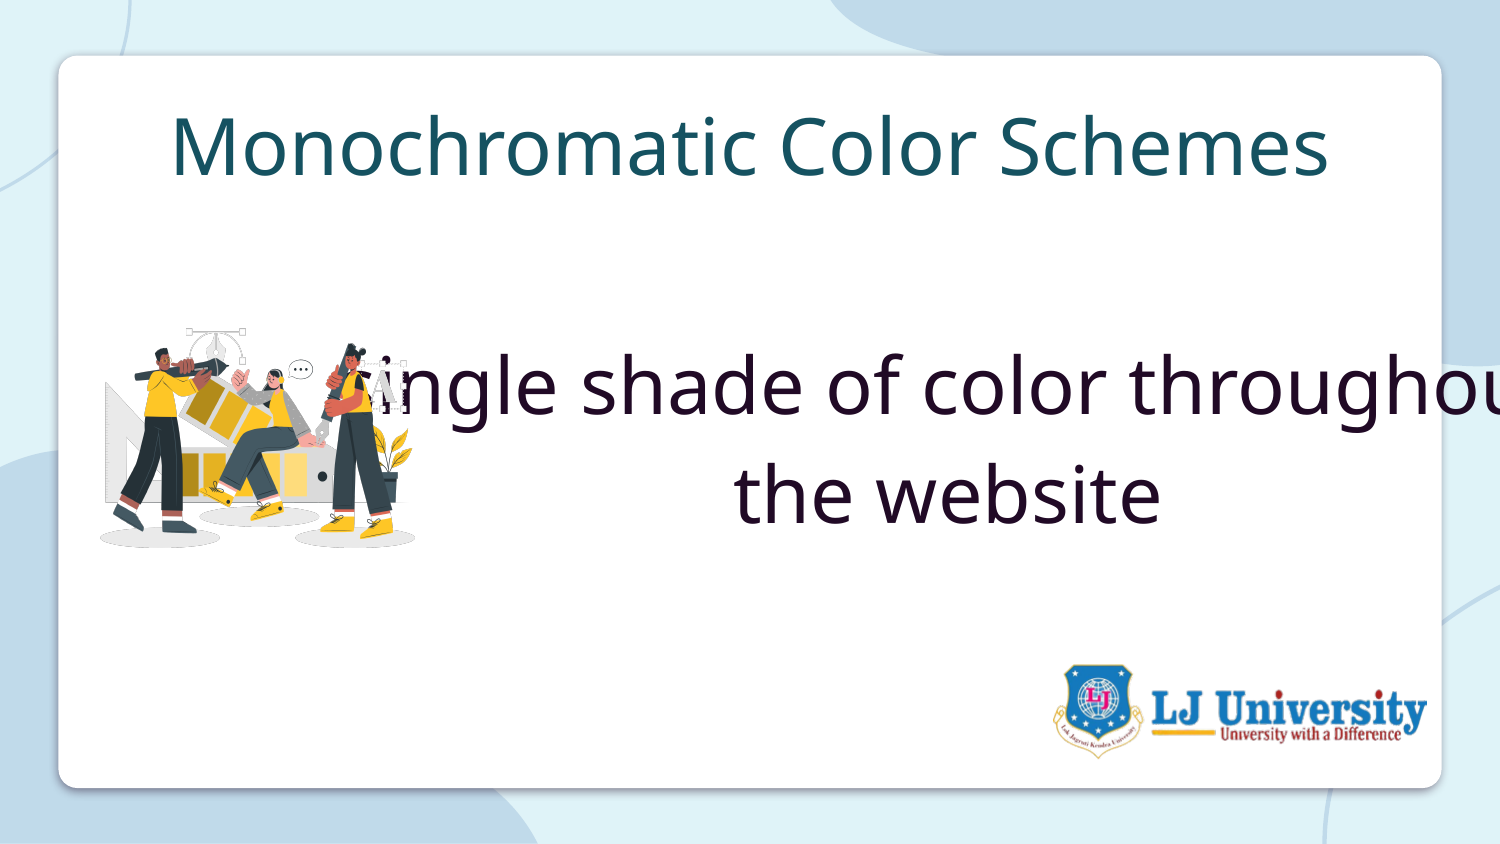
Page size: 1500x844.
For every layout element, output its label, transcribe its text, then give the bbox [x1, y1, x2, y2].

title Monochromatic Color Schemes [83, 67, 1417, 226]
text_box single shade of color throughout the website [456, 306, 1500, 465]
picture [1053, 661, 1427, 762]
picture [63, 289, 452, 585]
